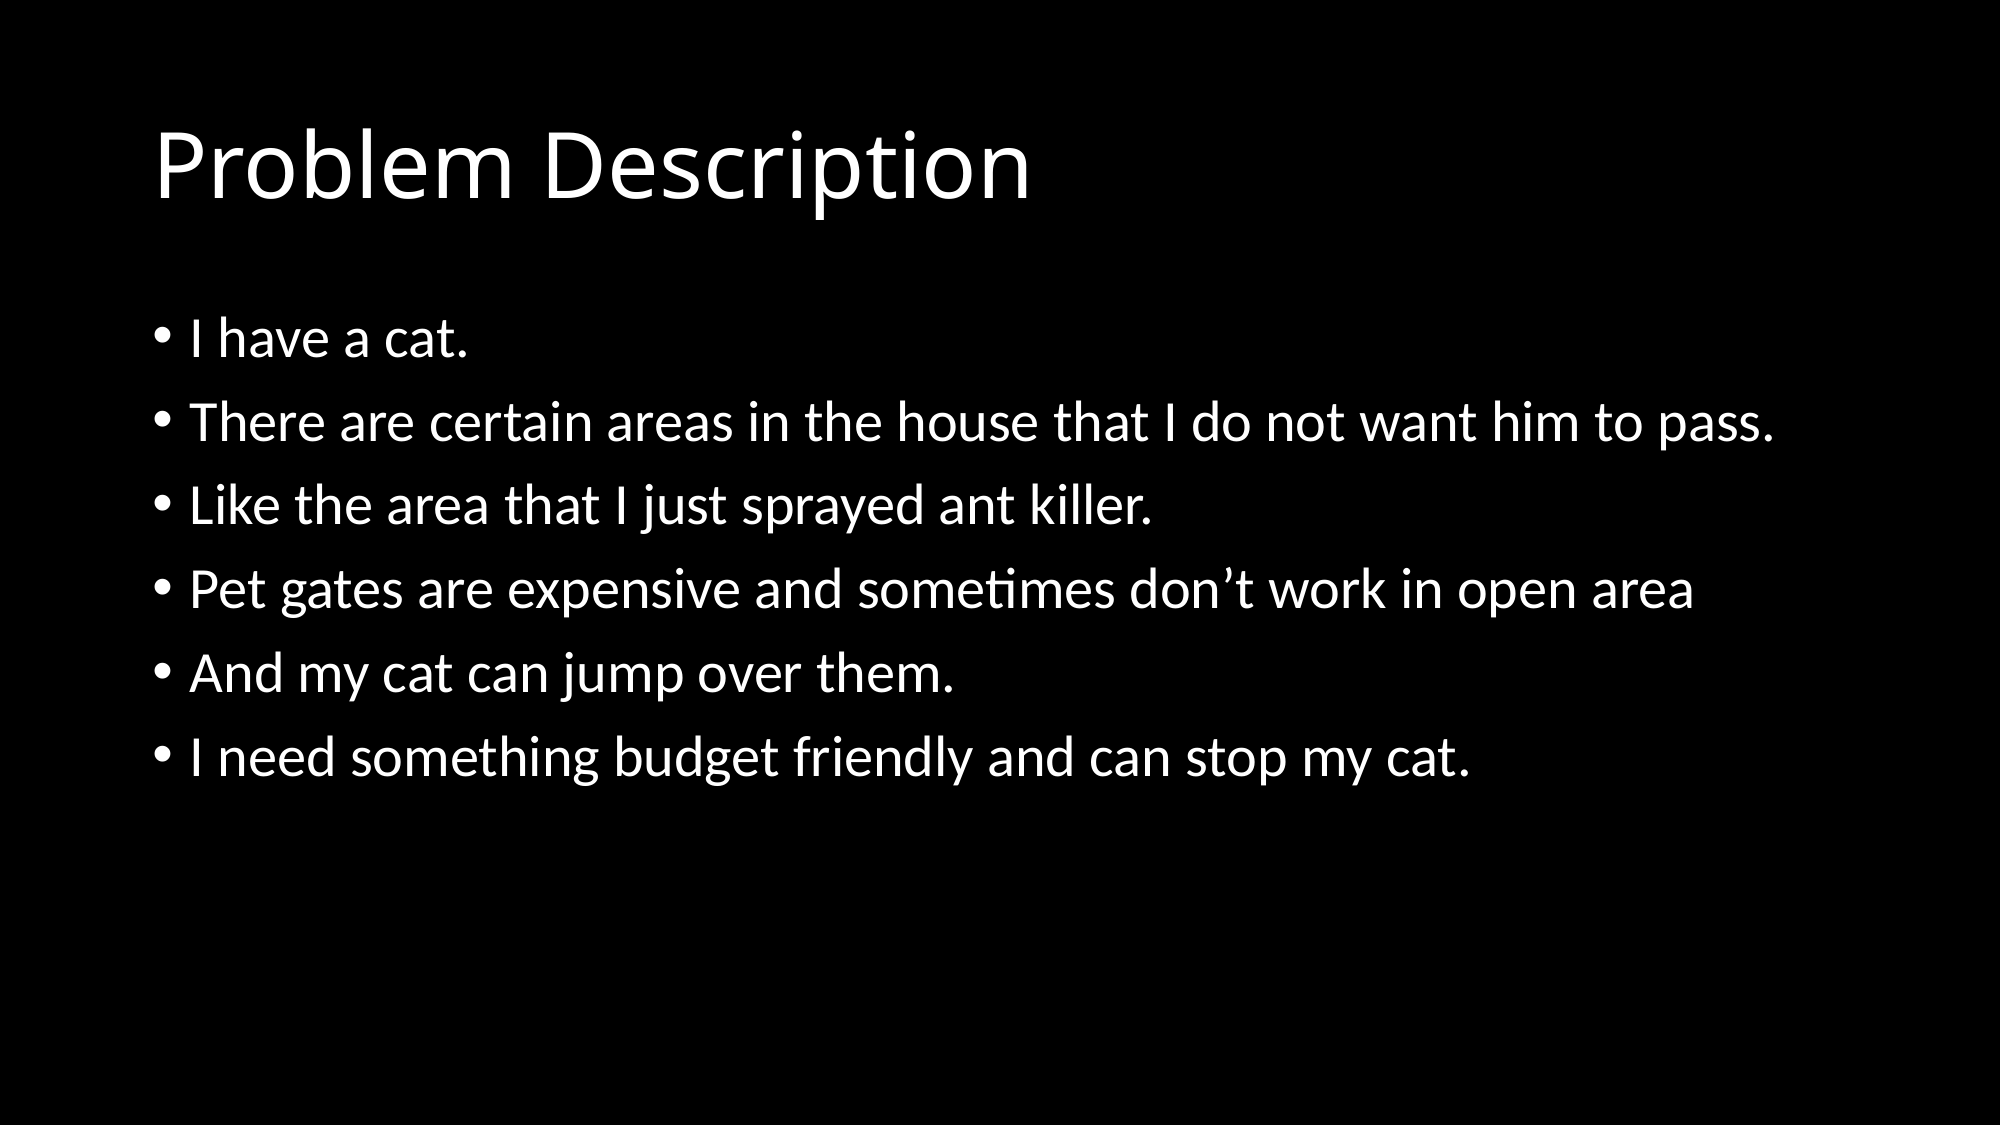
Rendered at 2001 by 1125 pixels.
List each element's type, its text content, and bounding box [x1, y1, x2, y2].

list I have a cat. There are certain areas in the house that I do not want him to pass. Like the area that I just sprayed ant killer. Pet gates are expensive and sometimes don’t work in open area And my cat can jump over them. I need something budget friendly and can stop my cat. [137, 299, 1863, 1014]
title Problem Description [137, 59, 1863, 278]
